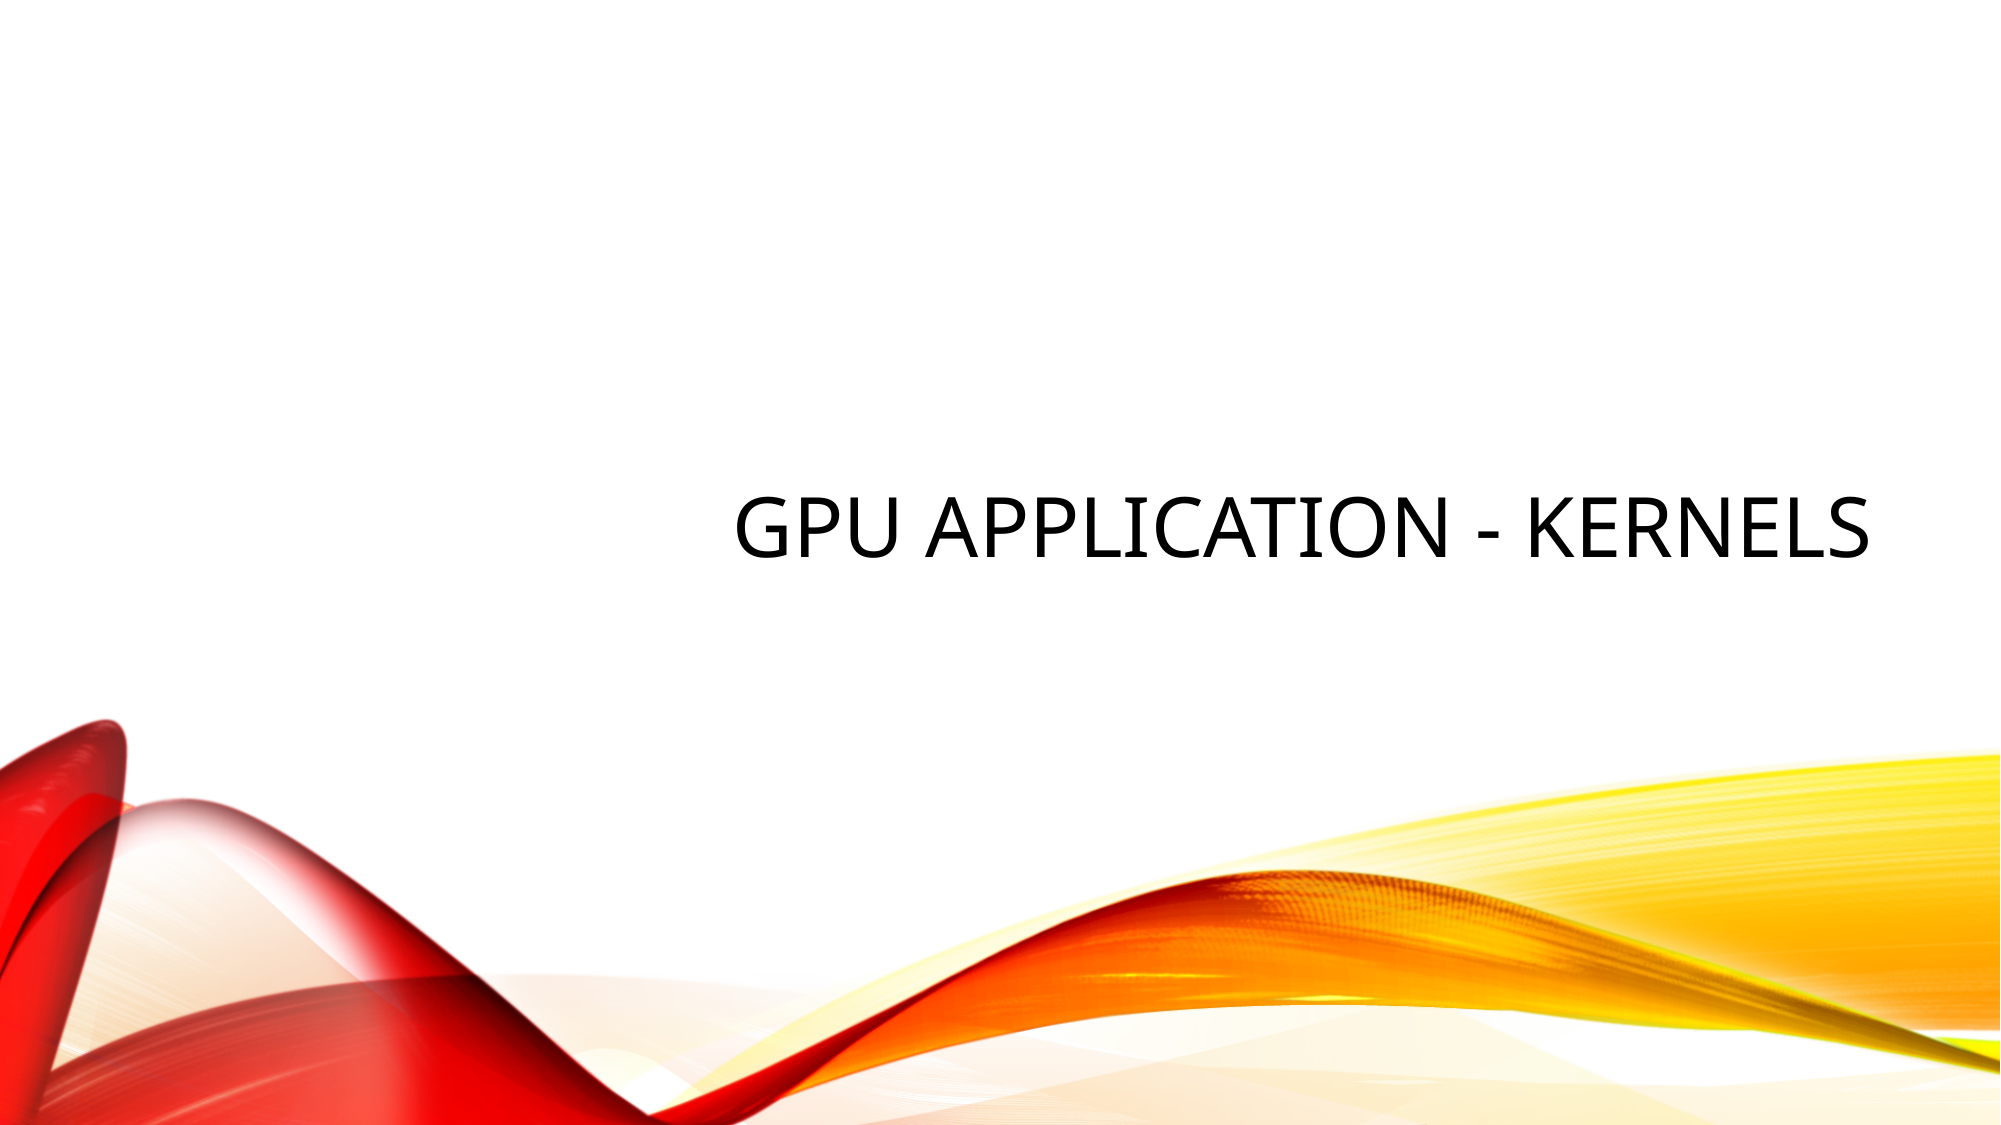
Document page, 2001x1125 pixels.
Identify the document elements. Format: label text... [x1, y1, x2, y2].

title GPU APPLICATION - KERNELS [112, 123, 1888, 584]
picture [0, 717, 2000, 1125]
